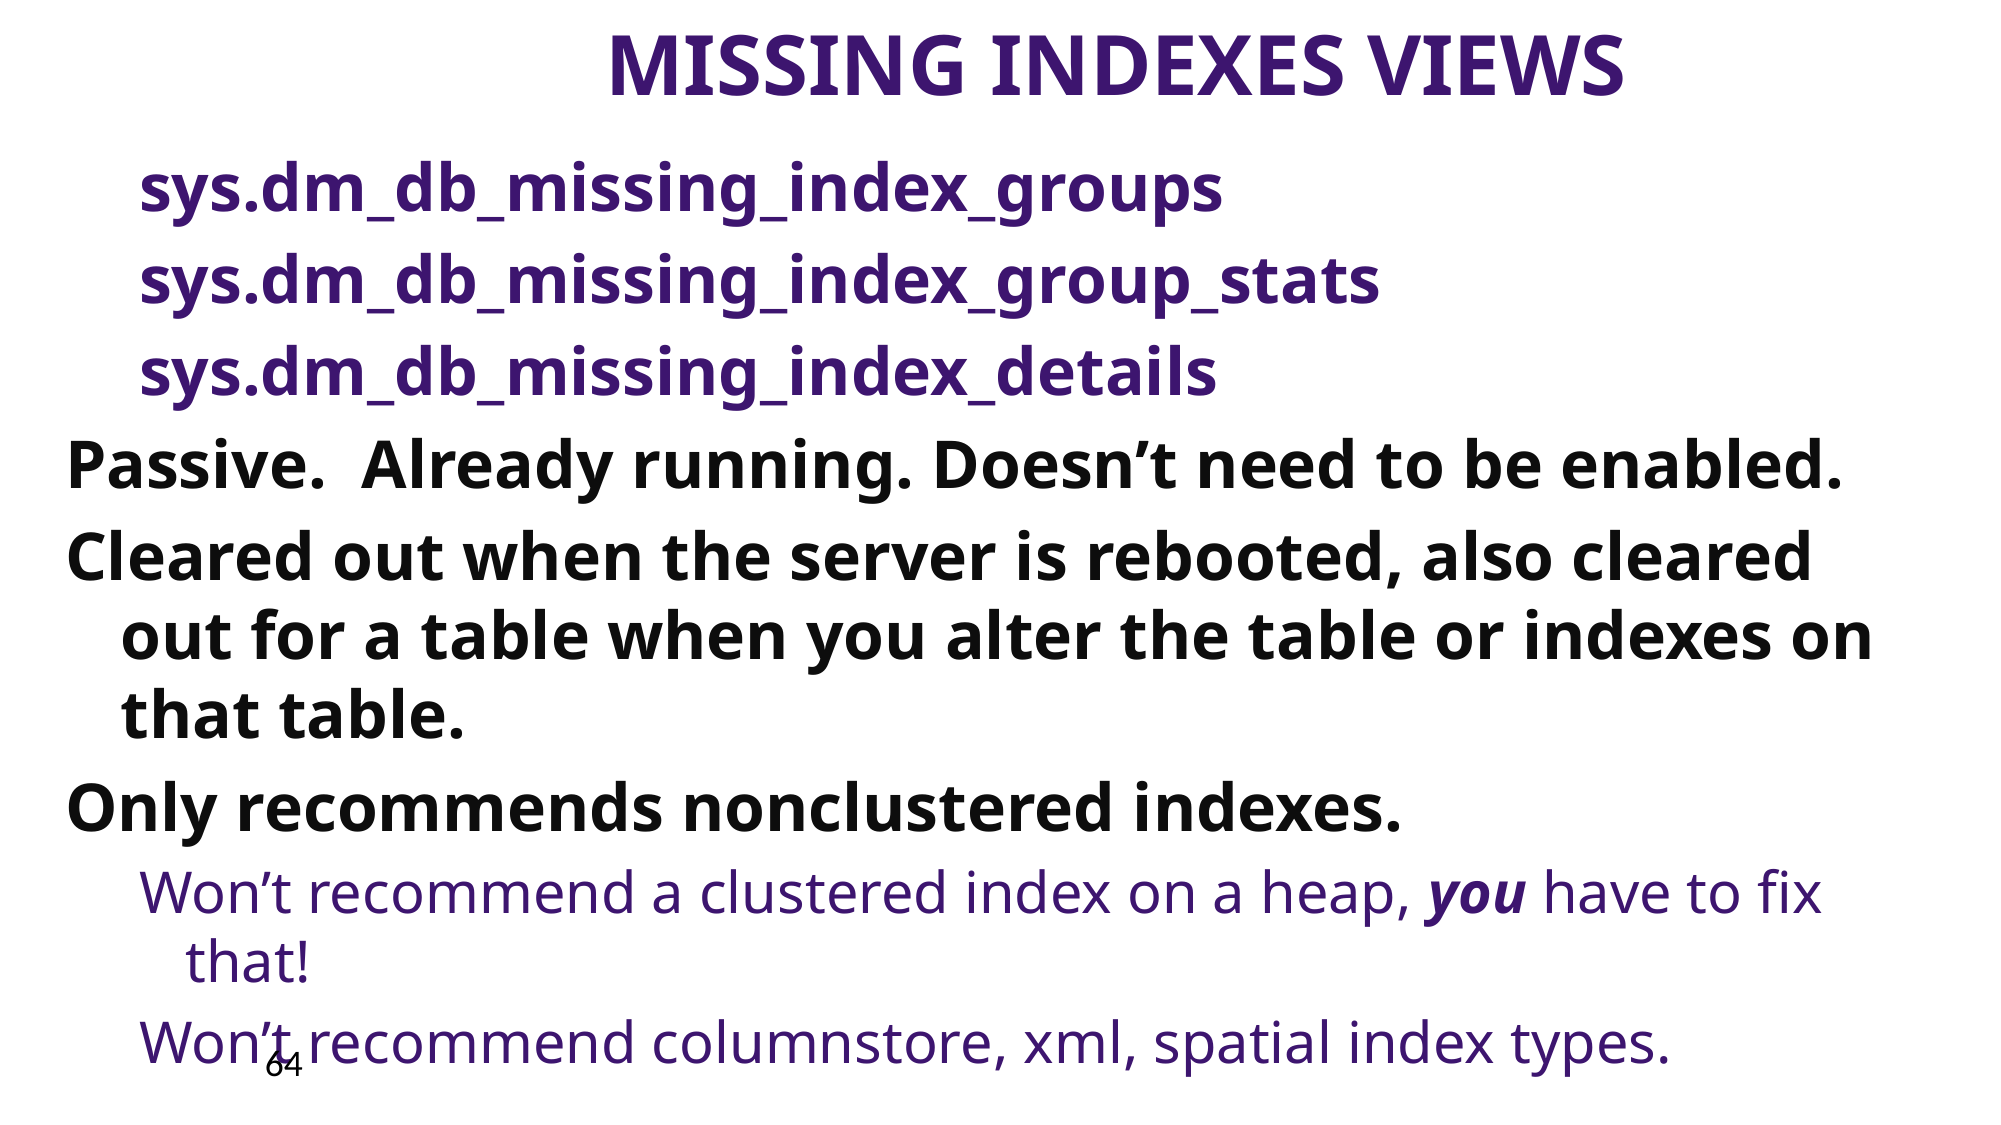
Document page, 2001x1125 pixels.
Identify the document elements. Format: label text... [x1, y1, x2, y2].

list sys.dm_db_missing_index_groups sys.dm_db_missing_index_group_stats sys.dm_db_missing_index_details Passive. Already running. Doesn’t need to be enabled. Cleared out when the server is rebooted, also cleared out for a table when you alter the table or indexes on that table. Only recommends nonclustered indexes. Won’t recommend a clustered index on a heap, you have to fix that! Won’t recommend columnstore, xml, spatial index types. [50, 137, 1900, 1092]
slide_number 64 [249, 1031, 337, 1092]
title Missing Indexes Views [316, 0, 1917, 125]
